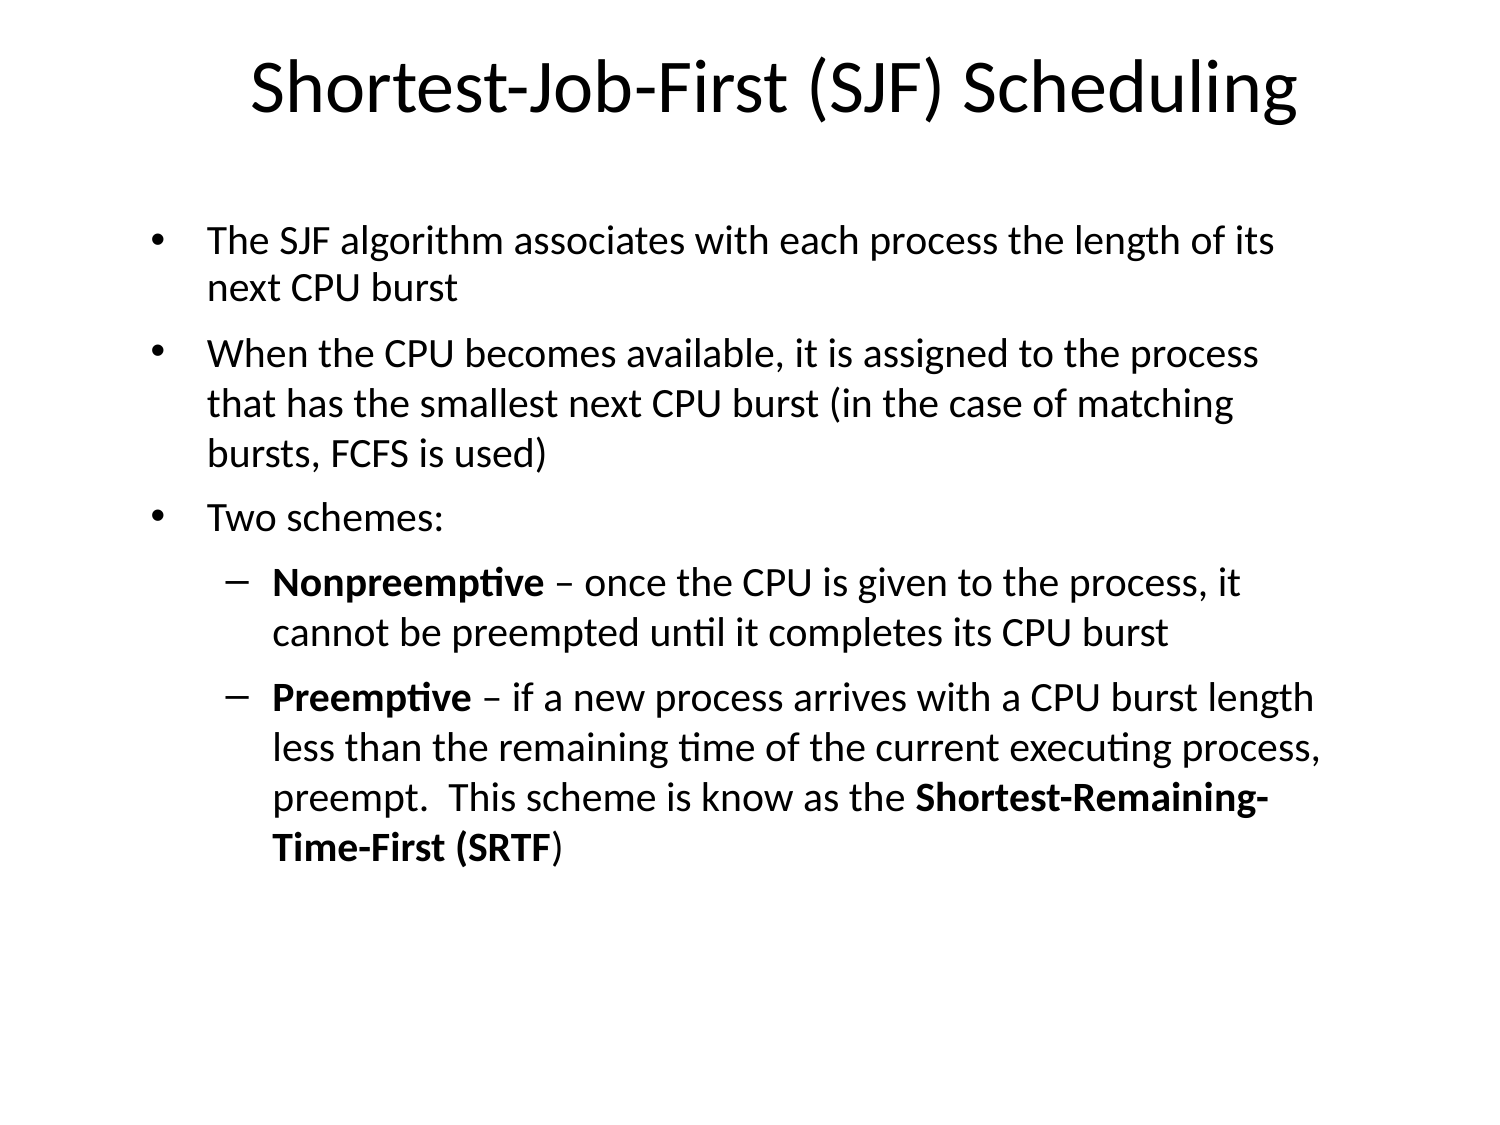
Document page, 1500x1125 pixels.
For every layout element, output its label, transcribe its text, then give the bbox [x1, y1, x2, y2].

title Shortest-Job-First (SJF) Scheduling [112, 37, 1438, 138]
list The SJF algorithm associates with each process the length of its next CPU burst When the CPU becomes available, it is assigned to the process that has the smallest next CPU burst (in the case of matching bursts, FCFS is used) Two schemes: Nonpreemptive – once the CPU is given to the process, it cannot be preempted until it completes its CPU burst Preemptive – if a new process arrives with a CPU burst length less than the remaining time of the current executing process, preempt. This scheme is know as the Shortest-Remaining-Time-First (SRTF) [135, 210, 1342, 947]
